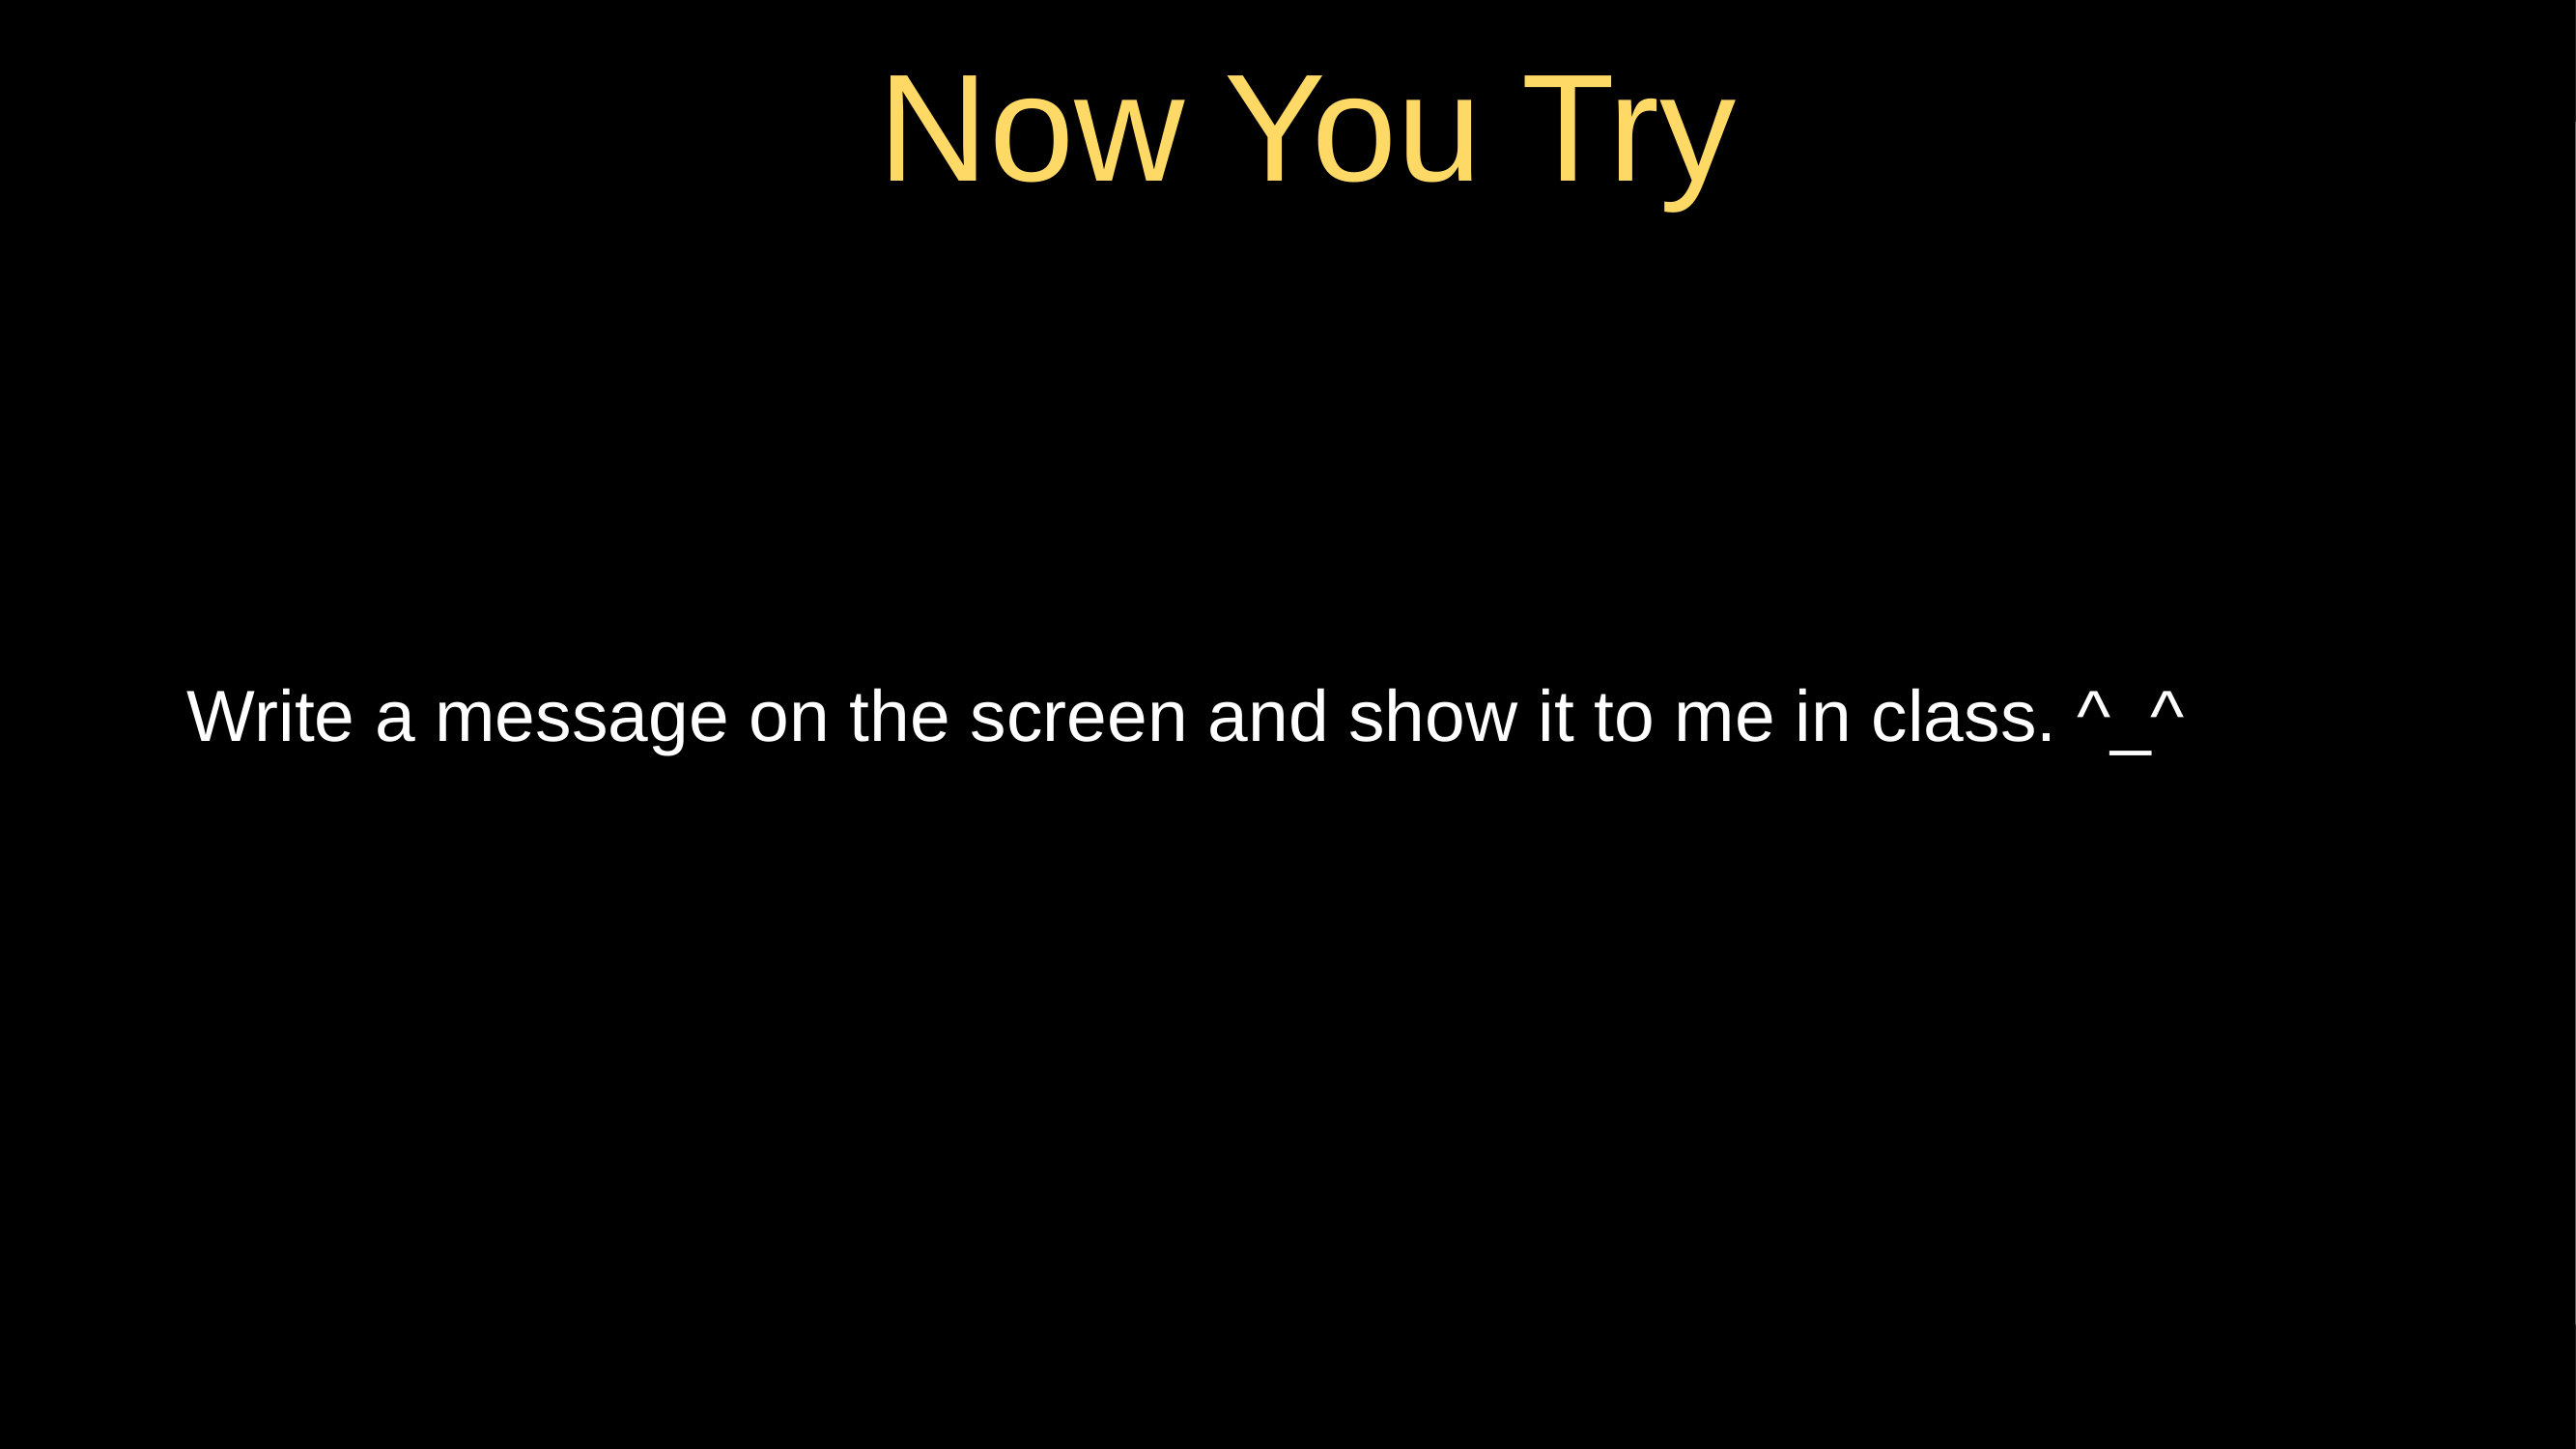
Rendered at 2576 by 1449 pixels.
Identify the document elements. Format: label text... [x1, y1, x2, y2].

title Now You Try [204, 40, 2412, 201]
text_box Write a message on the screen and show it to me in class. ^_^ [173, 662, 2344, 763]
